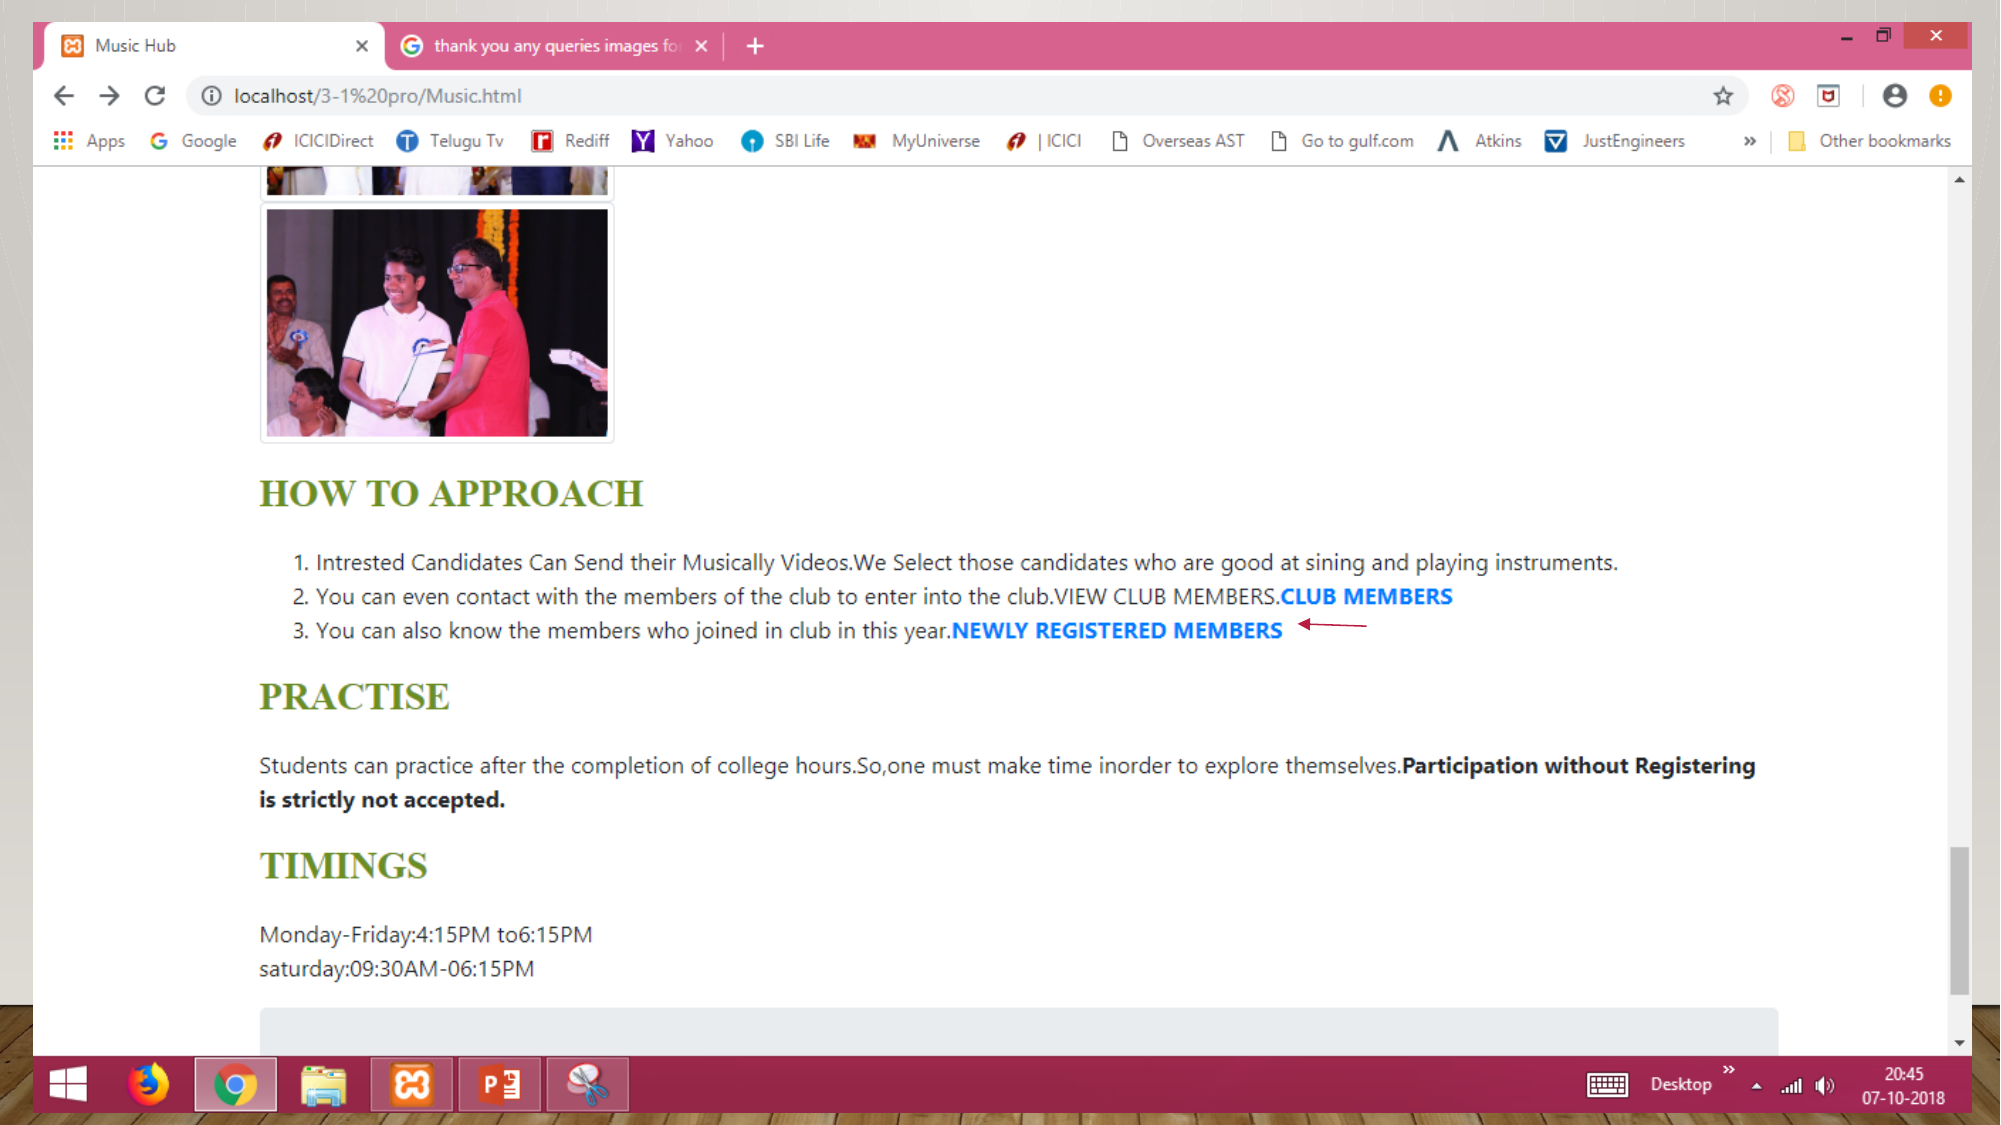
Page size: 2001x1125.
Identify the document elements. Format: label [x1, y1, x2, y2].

text_box [1297, 623, 1367, 627]
picture [0, 22, 2000, 1125]
